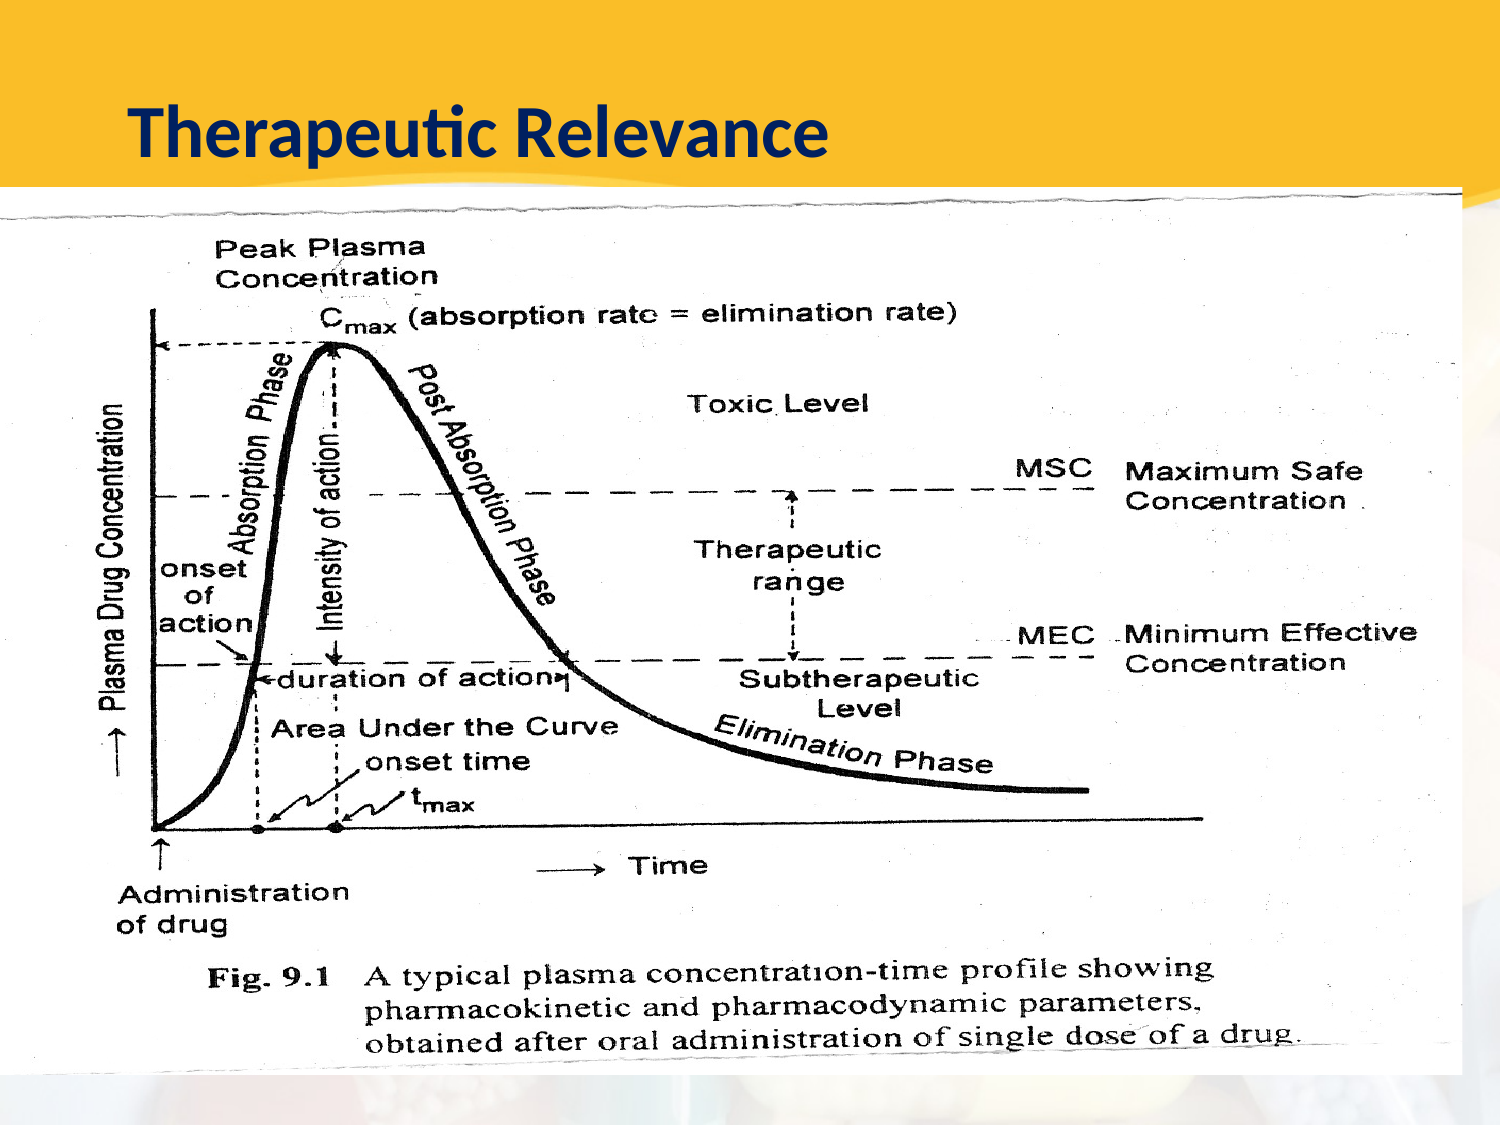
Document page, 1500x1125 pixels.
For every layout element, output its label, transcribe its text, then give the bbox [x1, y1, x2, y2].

picture [0, 0, 1500, 1125]
text_box Therapeutic Relevance [112, 74, 1238, 180]
